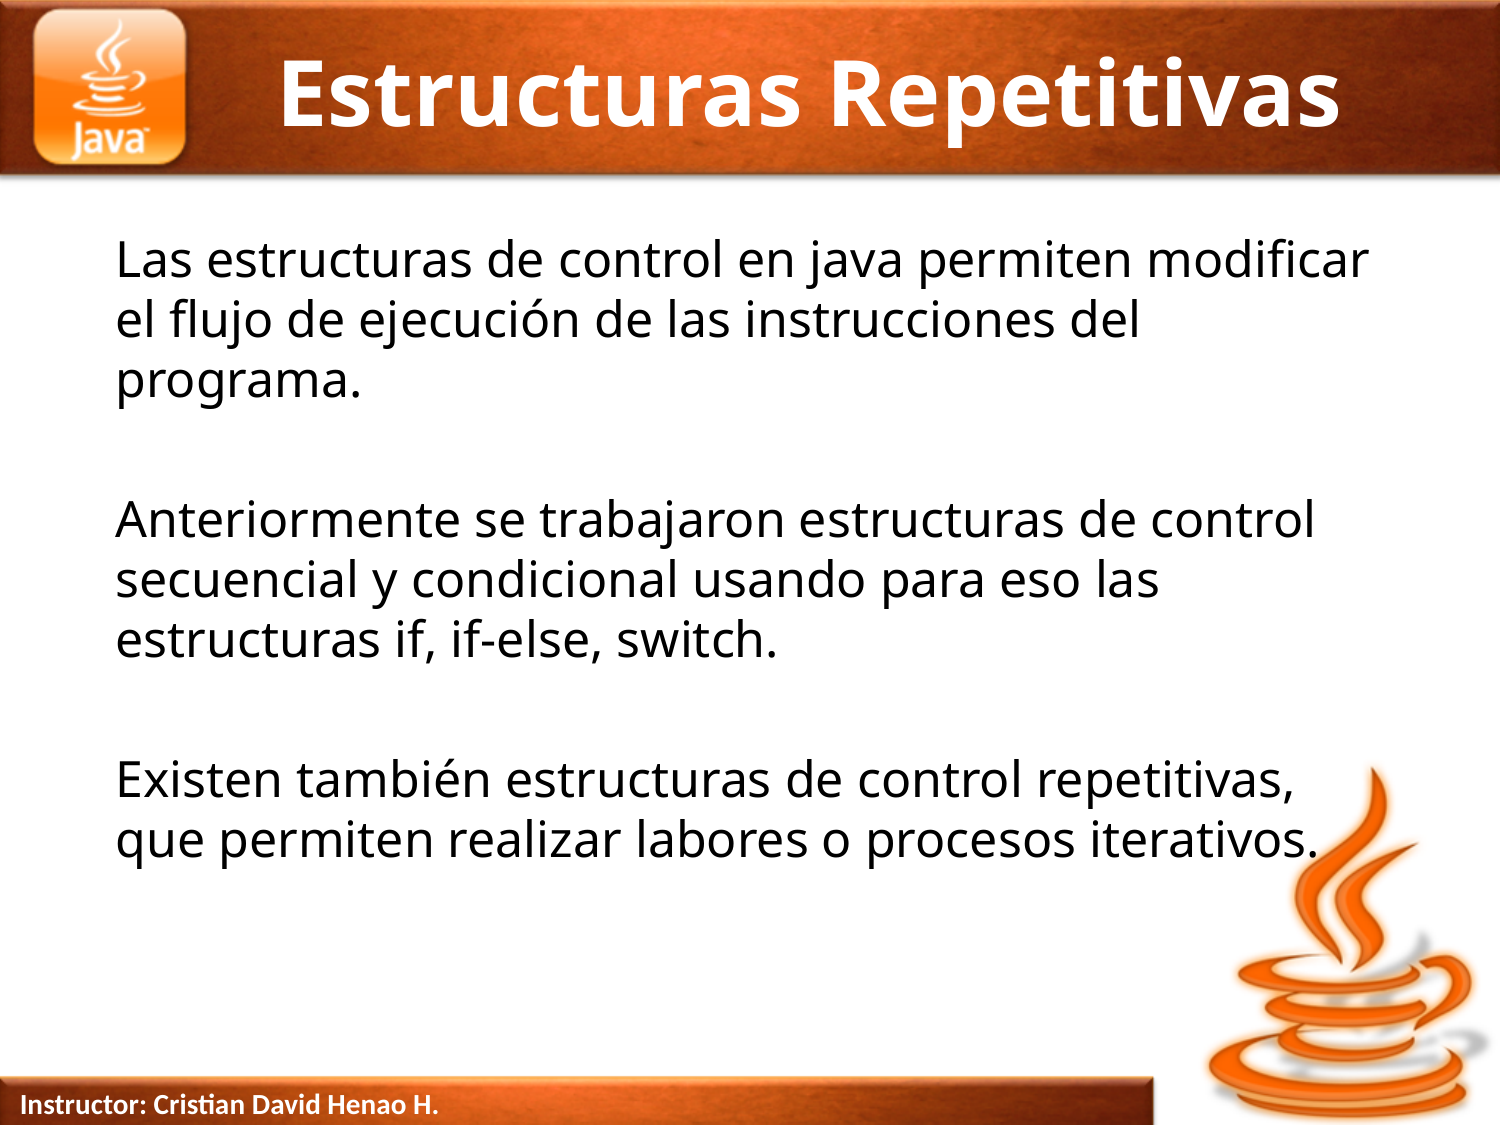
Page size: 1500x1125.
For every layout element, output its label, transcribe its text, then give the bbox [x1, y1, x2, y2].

text_box Instructor: Cristian David Henao H. [4, 1082, 1140, 1124]
picture [0, 0, 1500, 1125]
title Estructuras Repetitivas [218, 0, 1425, 183]
list Las estructuras de control en java permiten modificar el flujo de ejecución de las instrucciones del programa. Anteriormente se trabajaron estructuras de control secuencial y condicional usando para eso las estructuras if, if-else, switch. Existen también estructuras de control repetitivas, que permiten realizar labores o procesos iterativos. [100, 219, 1388, 1083]
